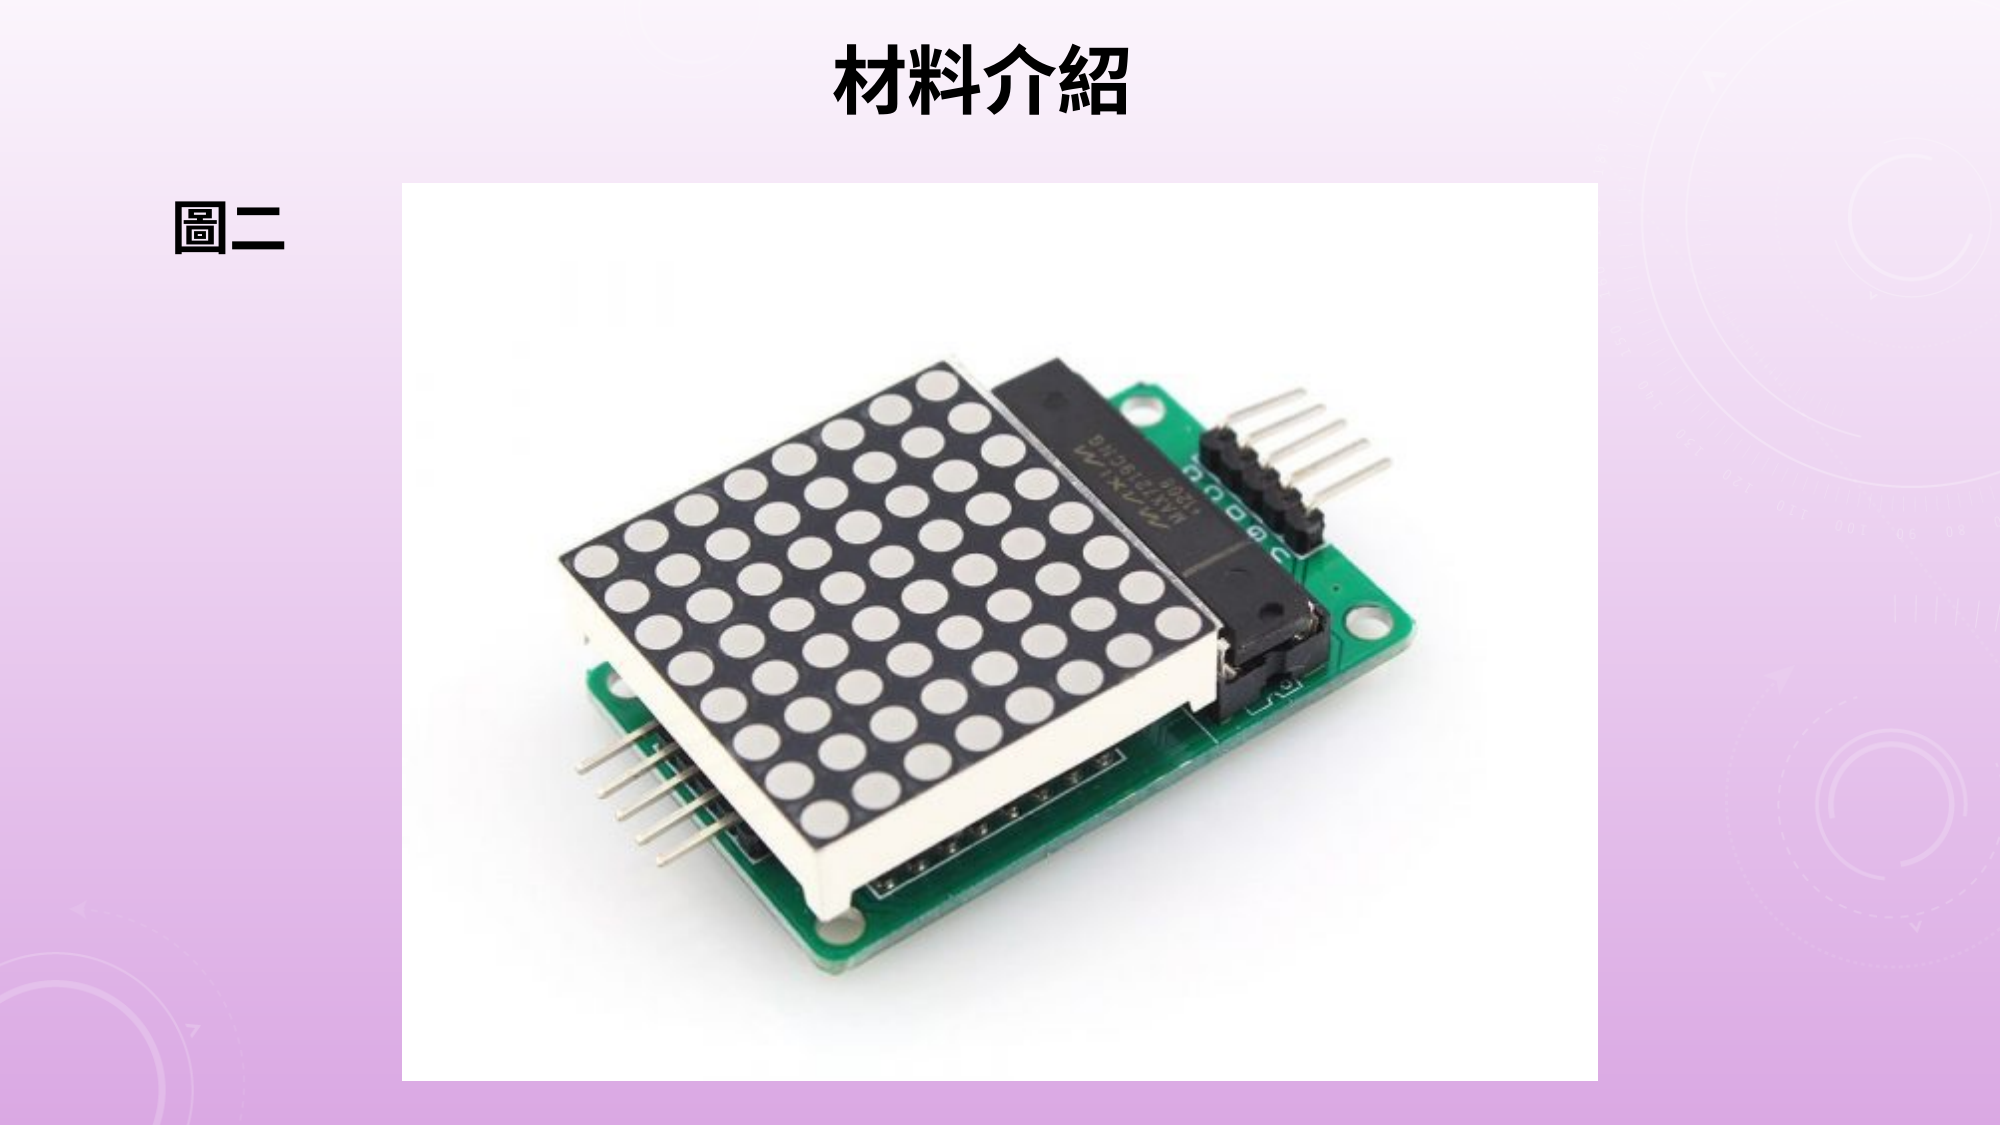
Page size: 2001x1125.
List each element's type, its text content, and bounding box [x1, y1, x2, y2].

picture [0, 0, 2000, 1125]
text_box 材料介紹 [176, 26, 1789, 131]
text_box 圖二 [77, 183, 383, 269]
